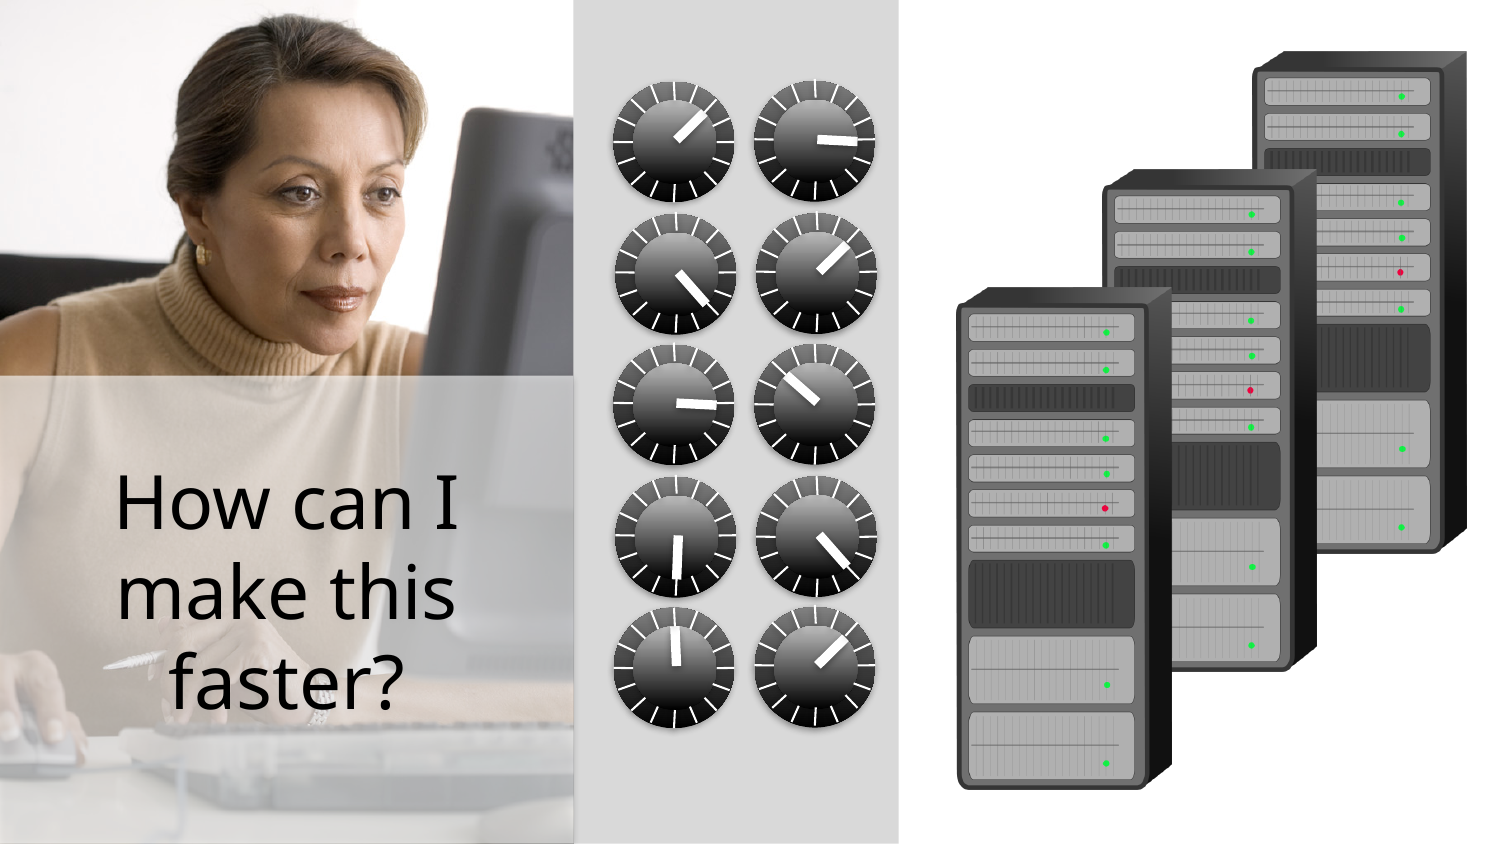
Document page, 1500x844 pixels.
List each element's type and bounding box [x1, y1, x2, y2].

text_box [573, 0, 899, 844]
picture [0, 0, 573, 844]
picture [956, 51, 1468, 790]
